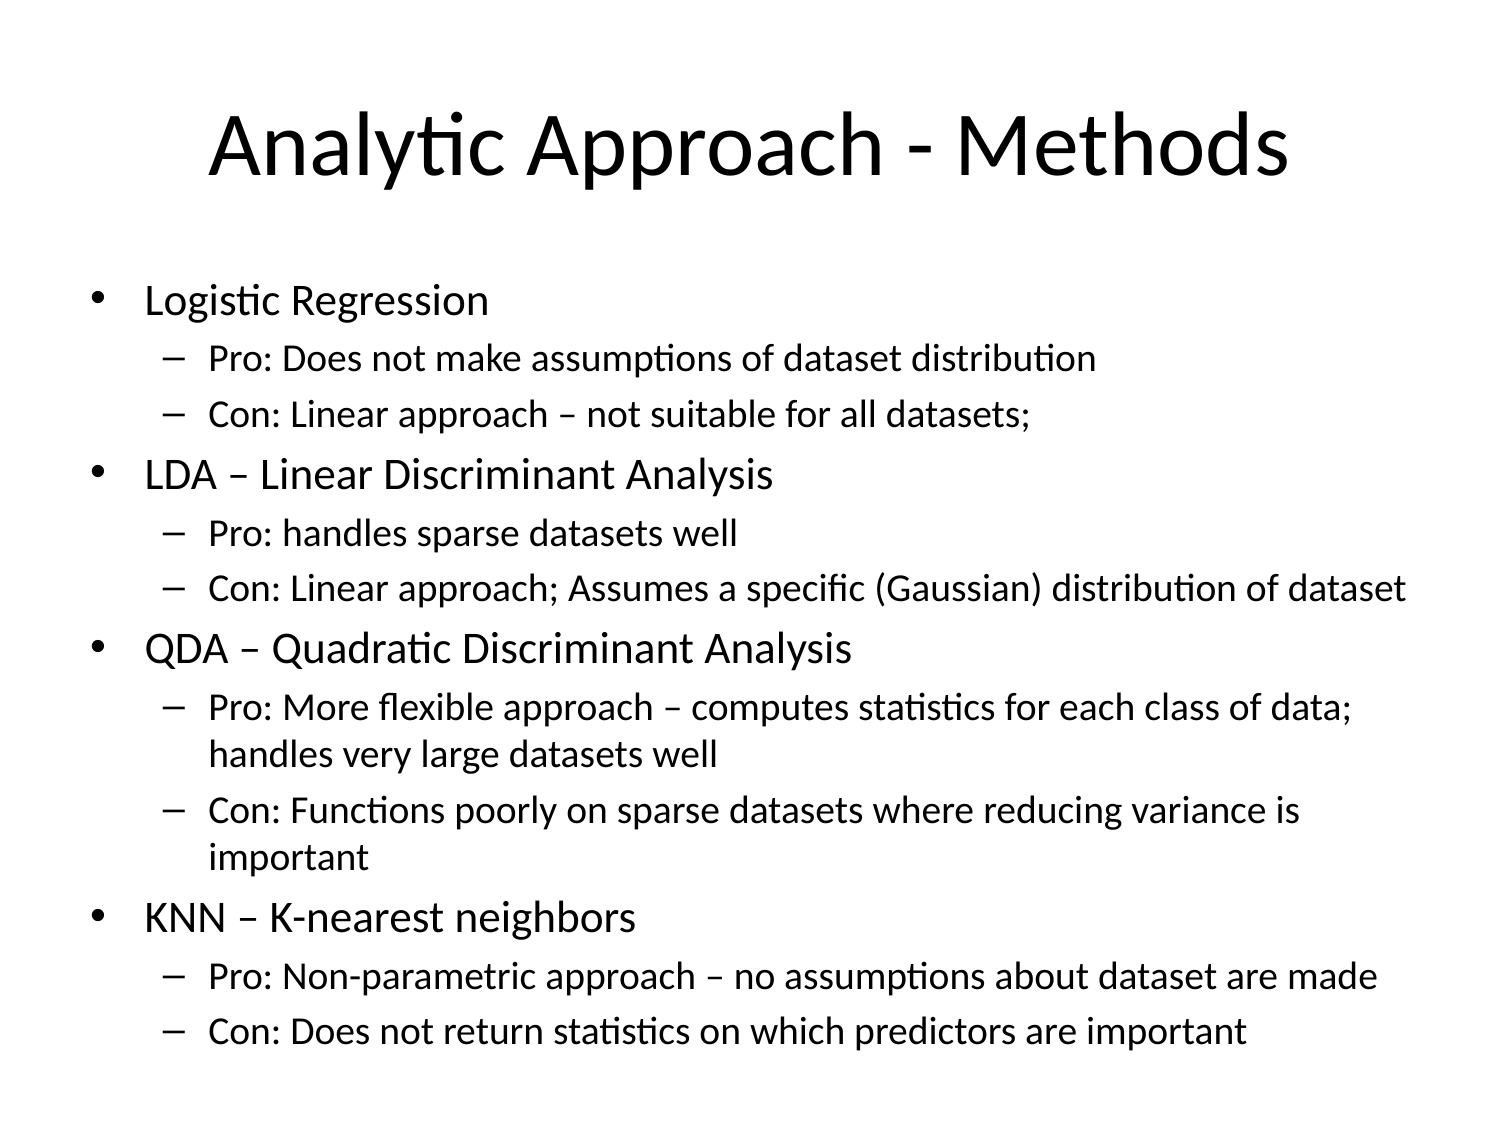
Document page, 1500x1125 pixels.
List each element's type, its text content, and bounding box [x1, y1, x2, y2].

list Logistic Regression Pro: Does not make assumptions of dataset distribution Con: Linear approach – not suitable for all datasets; LDA – Linear Discriminant Analysis Pro: handles sparse datasets well Con: Linear approach; Assumes a specific (Gaussian) distribution of dataset QDA – Quadratic Discriminant Analysis Pro: More flexible approach – computes statistics for each class of data; handles very large datasets well Con: Functions poorly on sparse datasets where reducing variance is important KNN – K-nearest neighbors Pro: Non-parametric approach – no assumptions about dataset are made Con: Does not return statistics on which predictors are important [75, 262, 1425, 1079]
title Analytic Approach - Methods [75, 45, 1425, 233]
